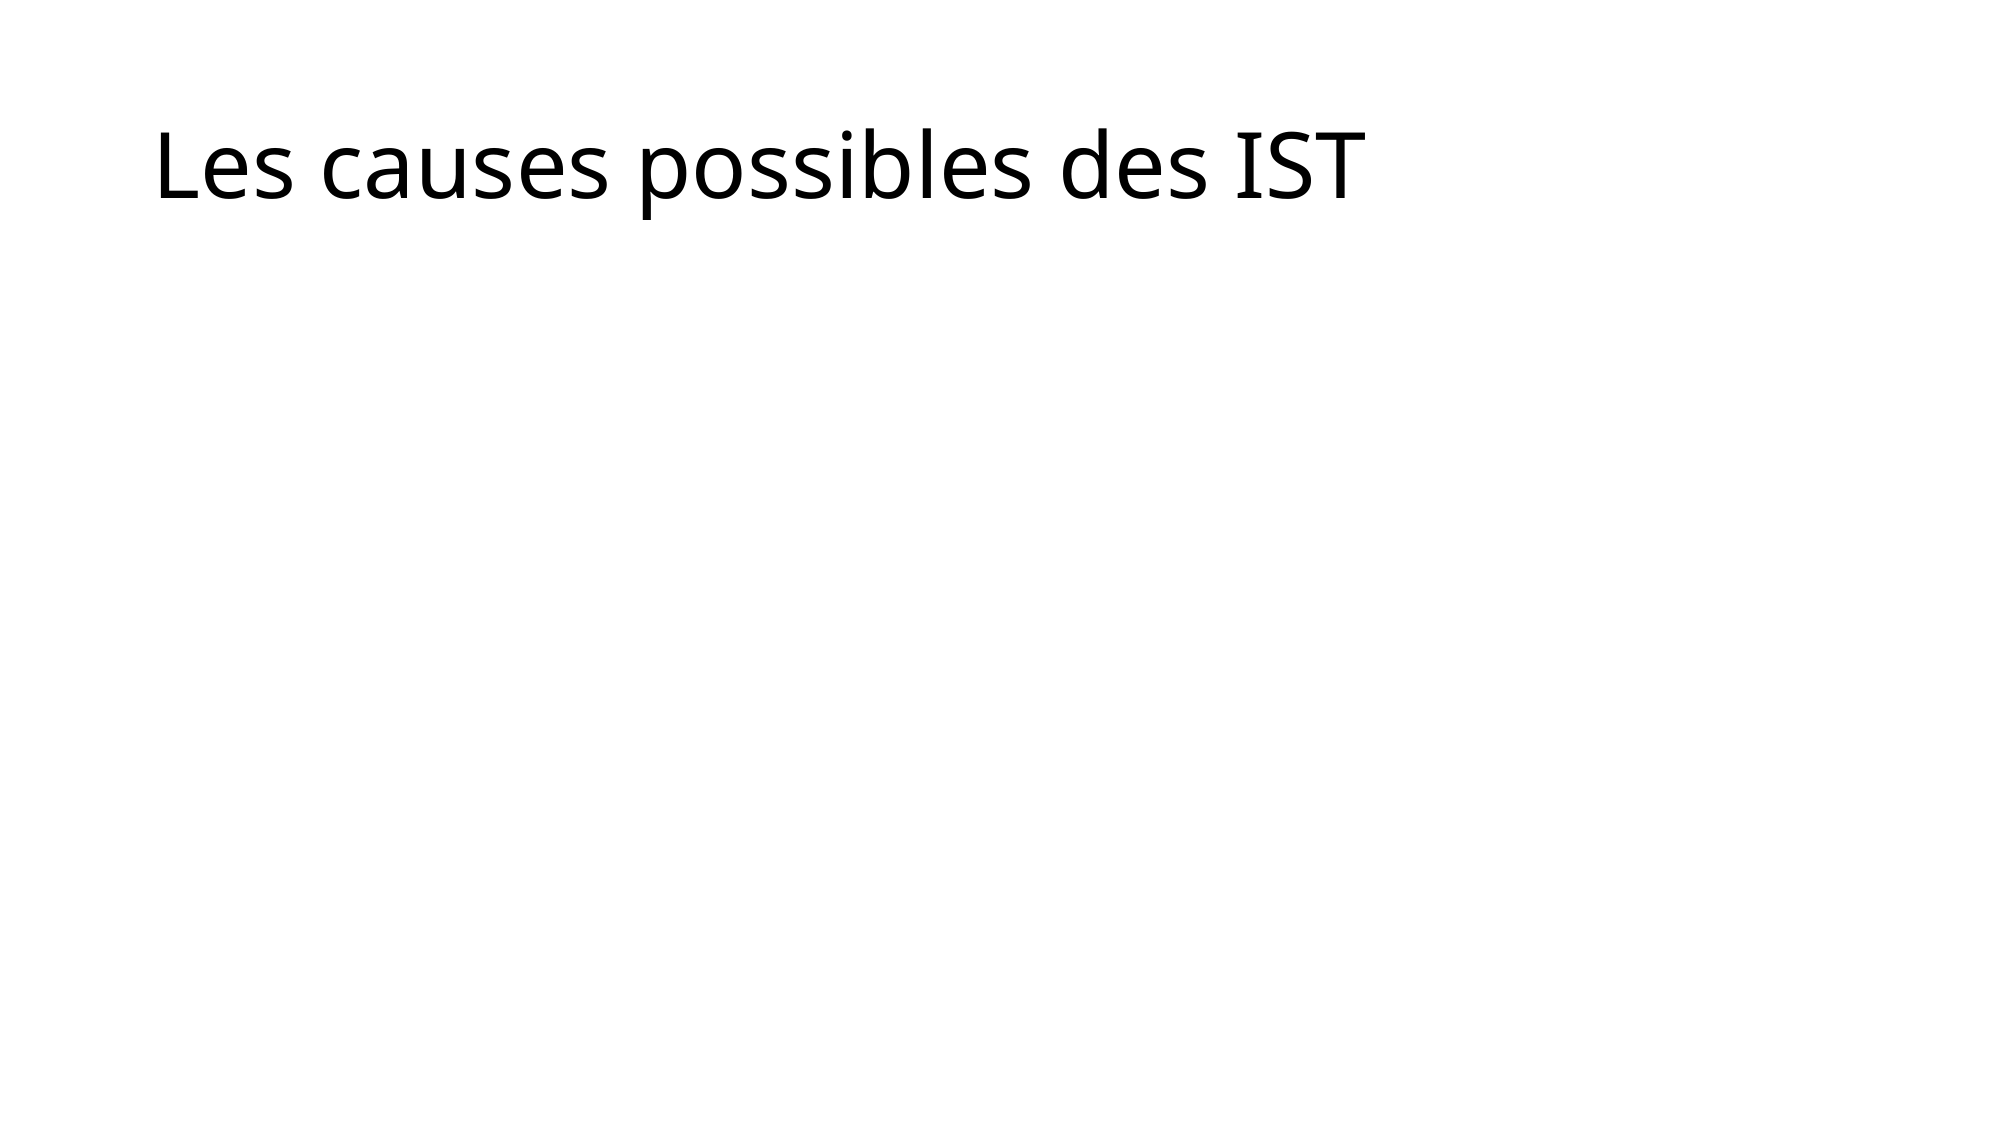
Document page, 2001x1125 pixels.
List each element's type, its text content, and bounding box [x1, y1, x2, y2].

title Les causes possibles des IST [137, 59, 1863, 278]
